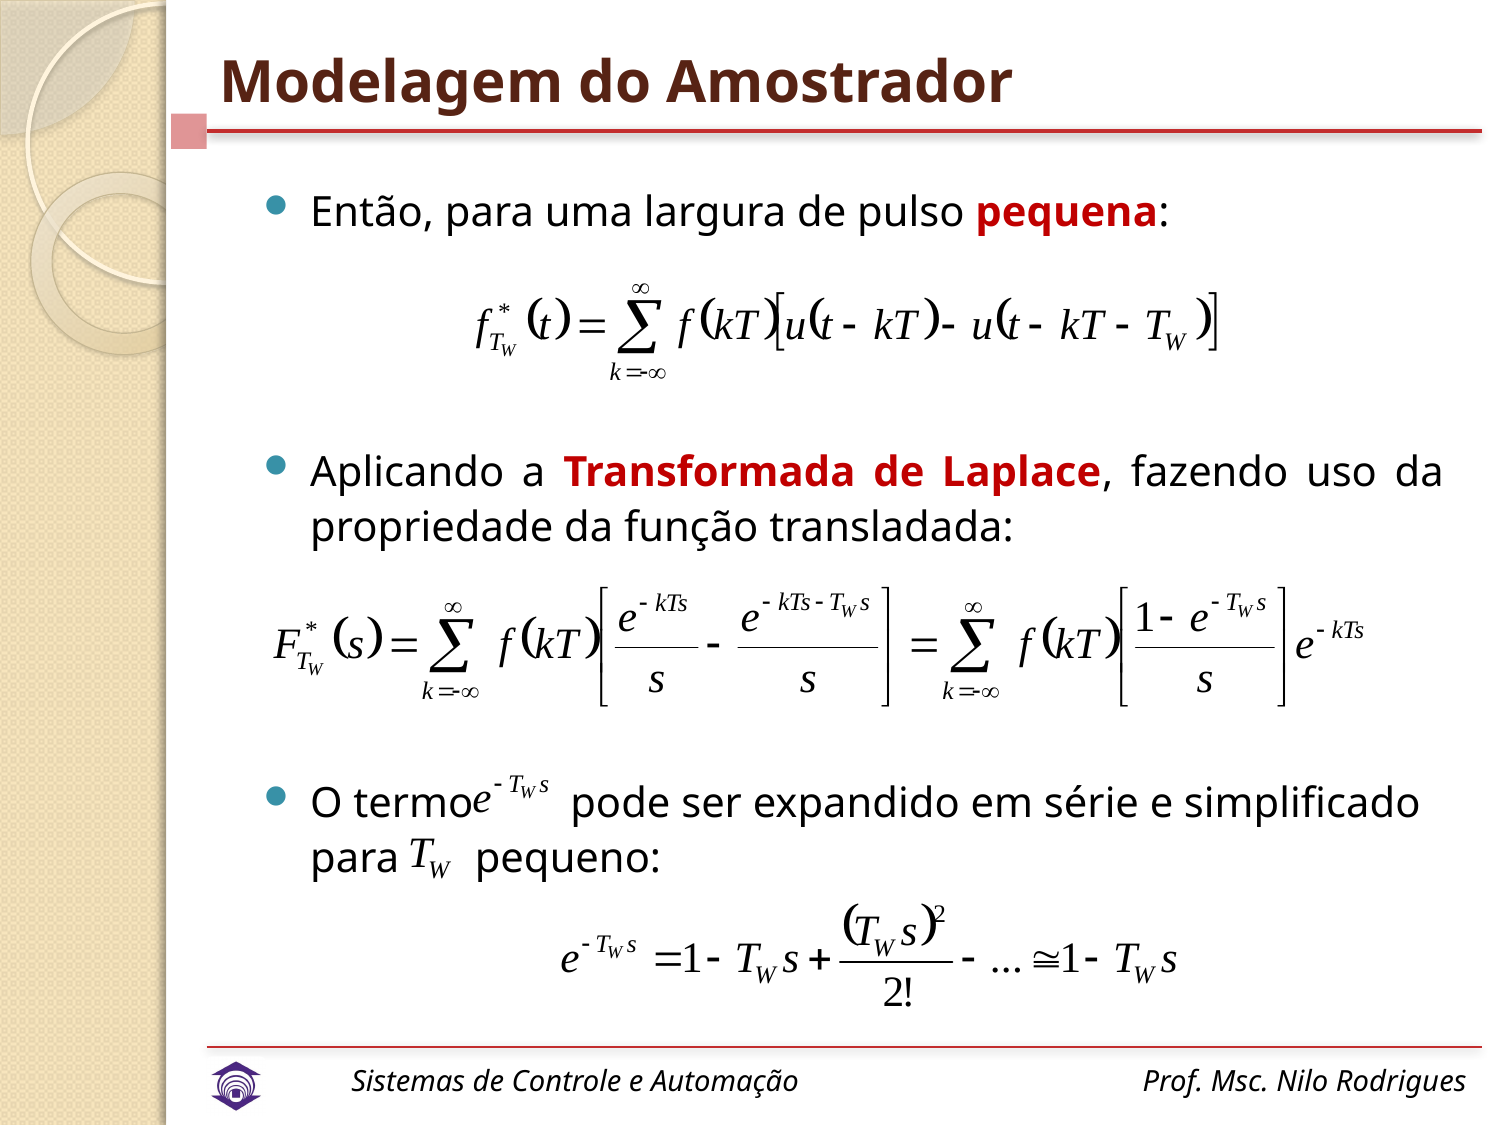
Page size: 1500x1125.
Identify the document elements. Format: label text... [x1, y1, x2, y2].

text_box Então, para uma largura de pulso pequena: [235, 172, 1459, 315]
text_box O termo pode ser expandido em série e simplificado para pequeno: [468, 763, 1459, 894]
title Modelagem do Amostrador [205, 20, 1436, 133]
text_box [403, 823, 463, 890]
picture [206, 1056, 266, 1116]
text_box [265, 578, 1380, 717]
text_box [466, 765, 557, 824]
text_box Aplicando a Transformada de Laplace, fazendo uso da propriedade da função transladada: [235, 432, 1459, 563]
text_box O termo pode ser expandido em série e simplificado para pequeno: [235, 763, 465, 894]
text_box [169, 111, 209, 151]
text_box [460, 266, 1224, 391]
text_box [554, 893, 1188, 1017]
